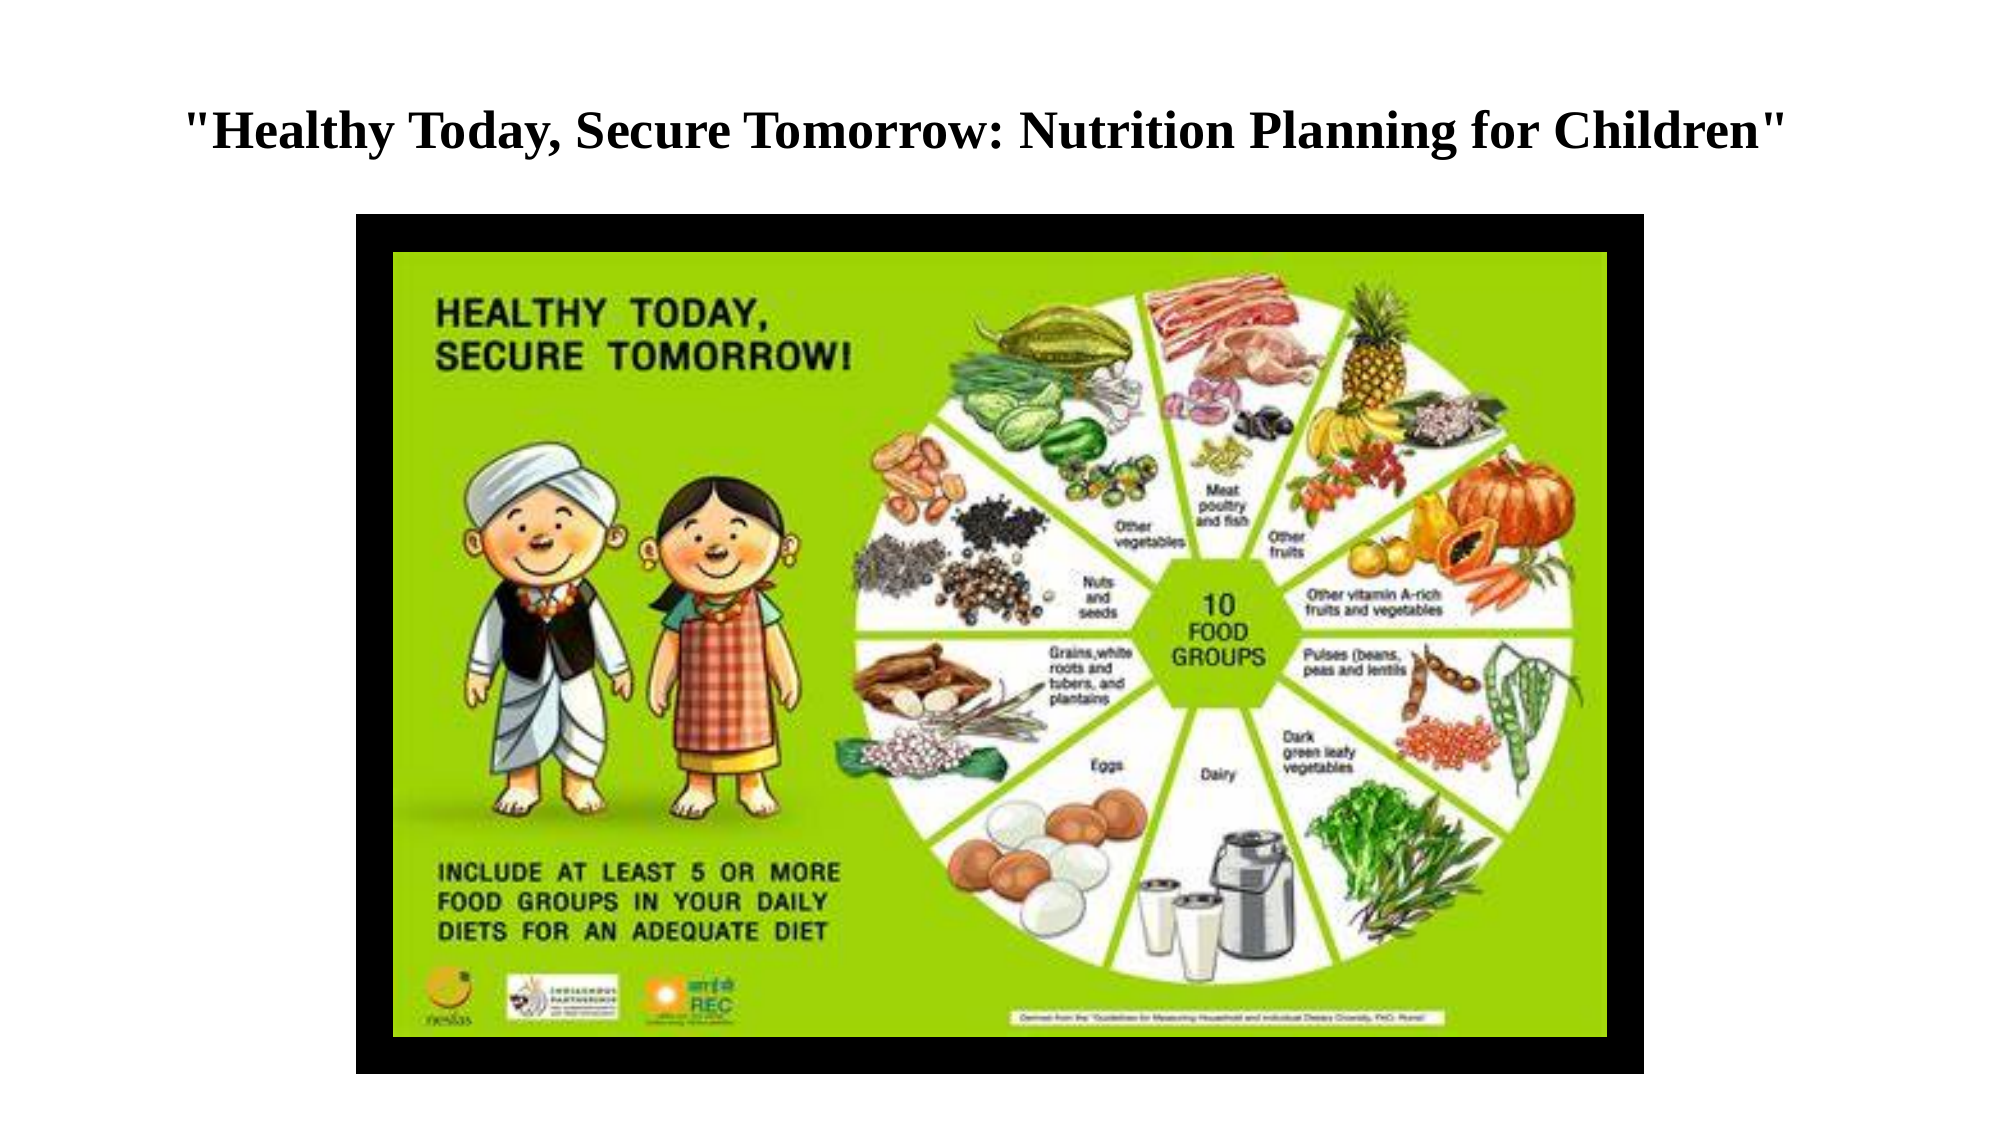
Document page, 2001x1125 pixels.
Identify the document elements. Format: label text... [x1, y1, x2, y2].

title "Healthy Today, Secure Tomorrow: Nutrition Planning for Children" [124, 22, 1850, 240]
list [393, 251, 1607, 1037]
